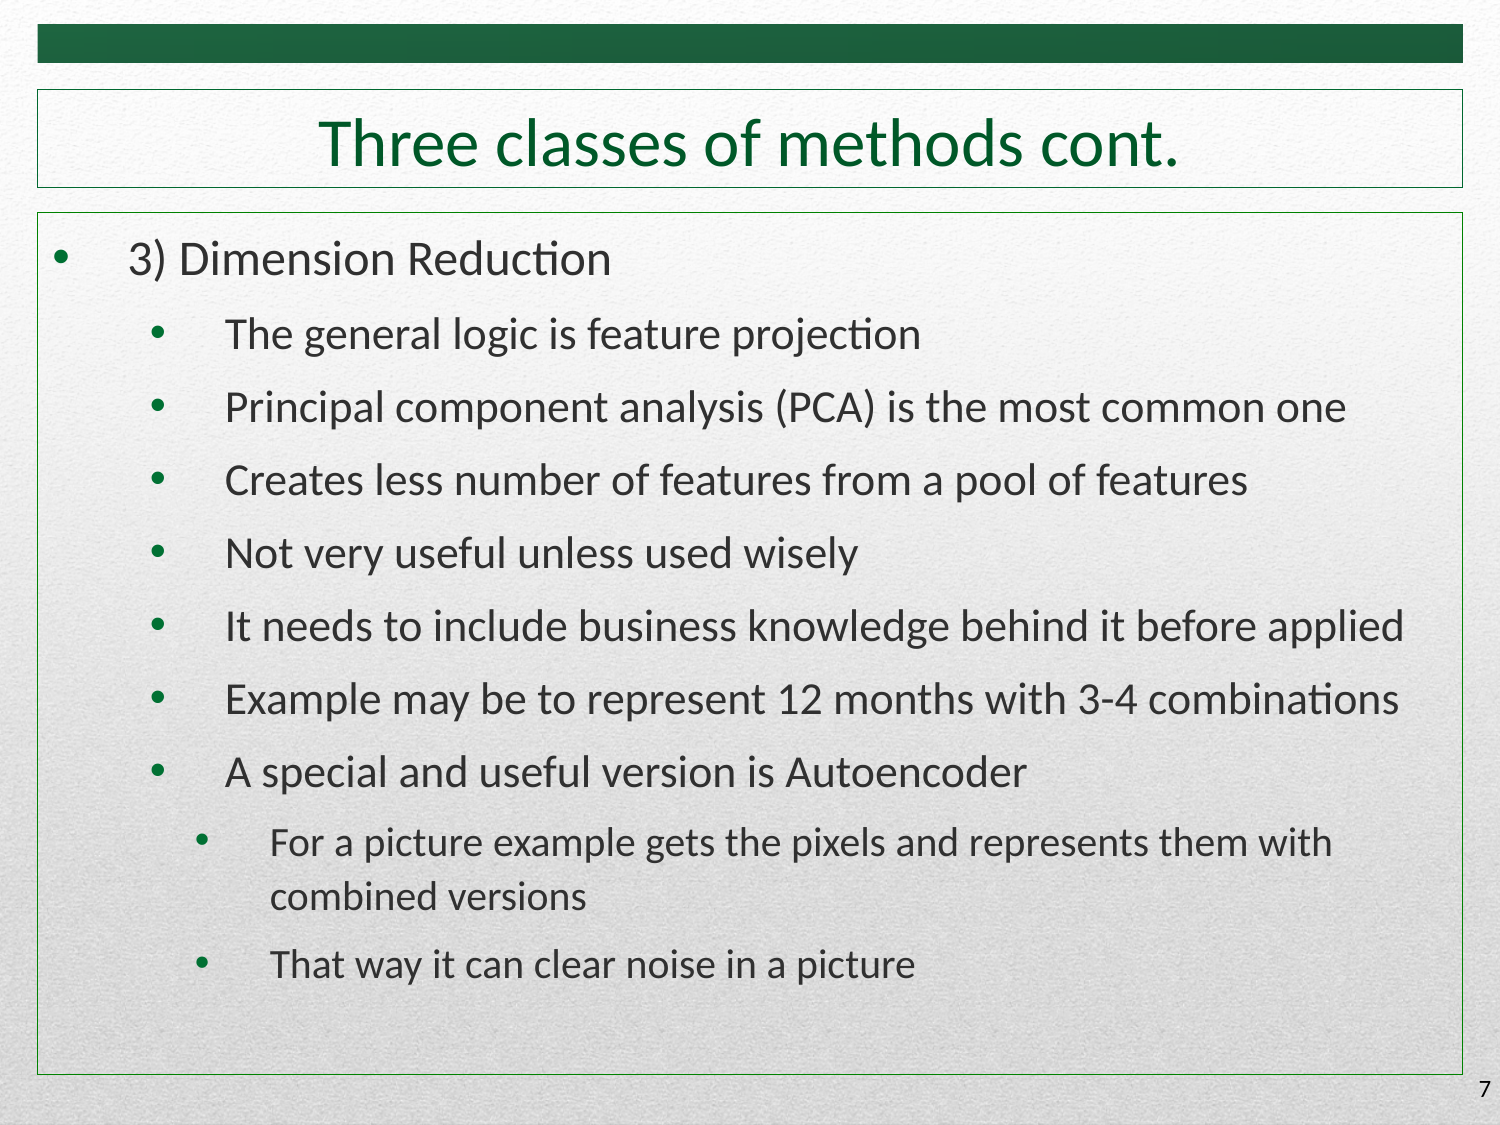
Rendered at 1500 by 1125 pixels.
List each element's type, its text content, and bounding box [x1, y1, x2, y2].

text_box 3) Dimension Reduction The general logic is feature projection Principal component analysis (PCA) is the most common one Creates less number of features from a pool of features Not very useful unless used wisely It needs to include business knowledge behind it before applied Example may be to represent 12 months with 3-4 combinations A special and useful version is Autoencoder For a picture example gets the pixels and represents them with combined versions That way it can clear noise in a picture [37, 212, 1463, 1075]
title Three classes of methods cont. [37, 89, 1463, 188]
slide_number 7 [1381, 1065, 1500, 1125]
picture [37, 24, 1463, 63]
